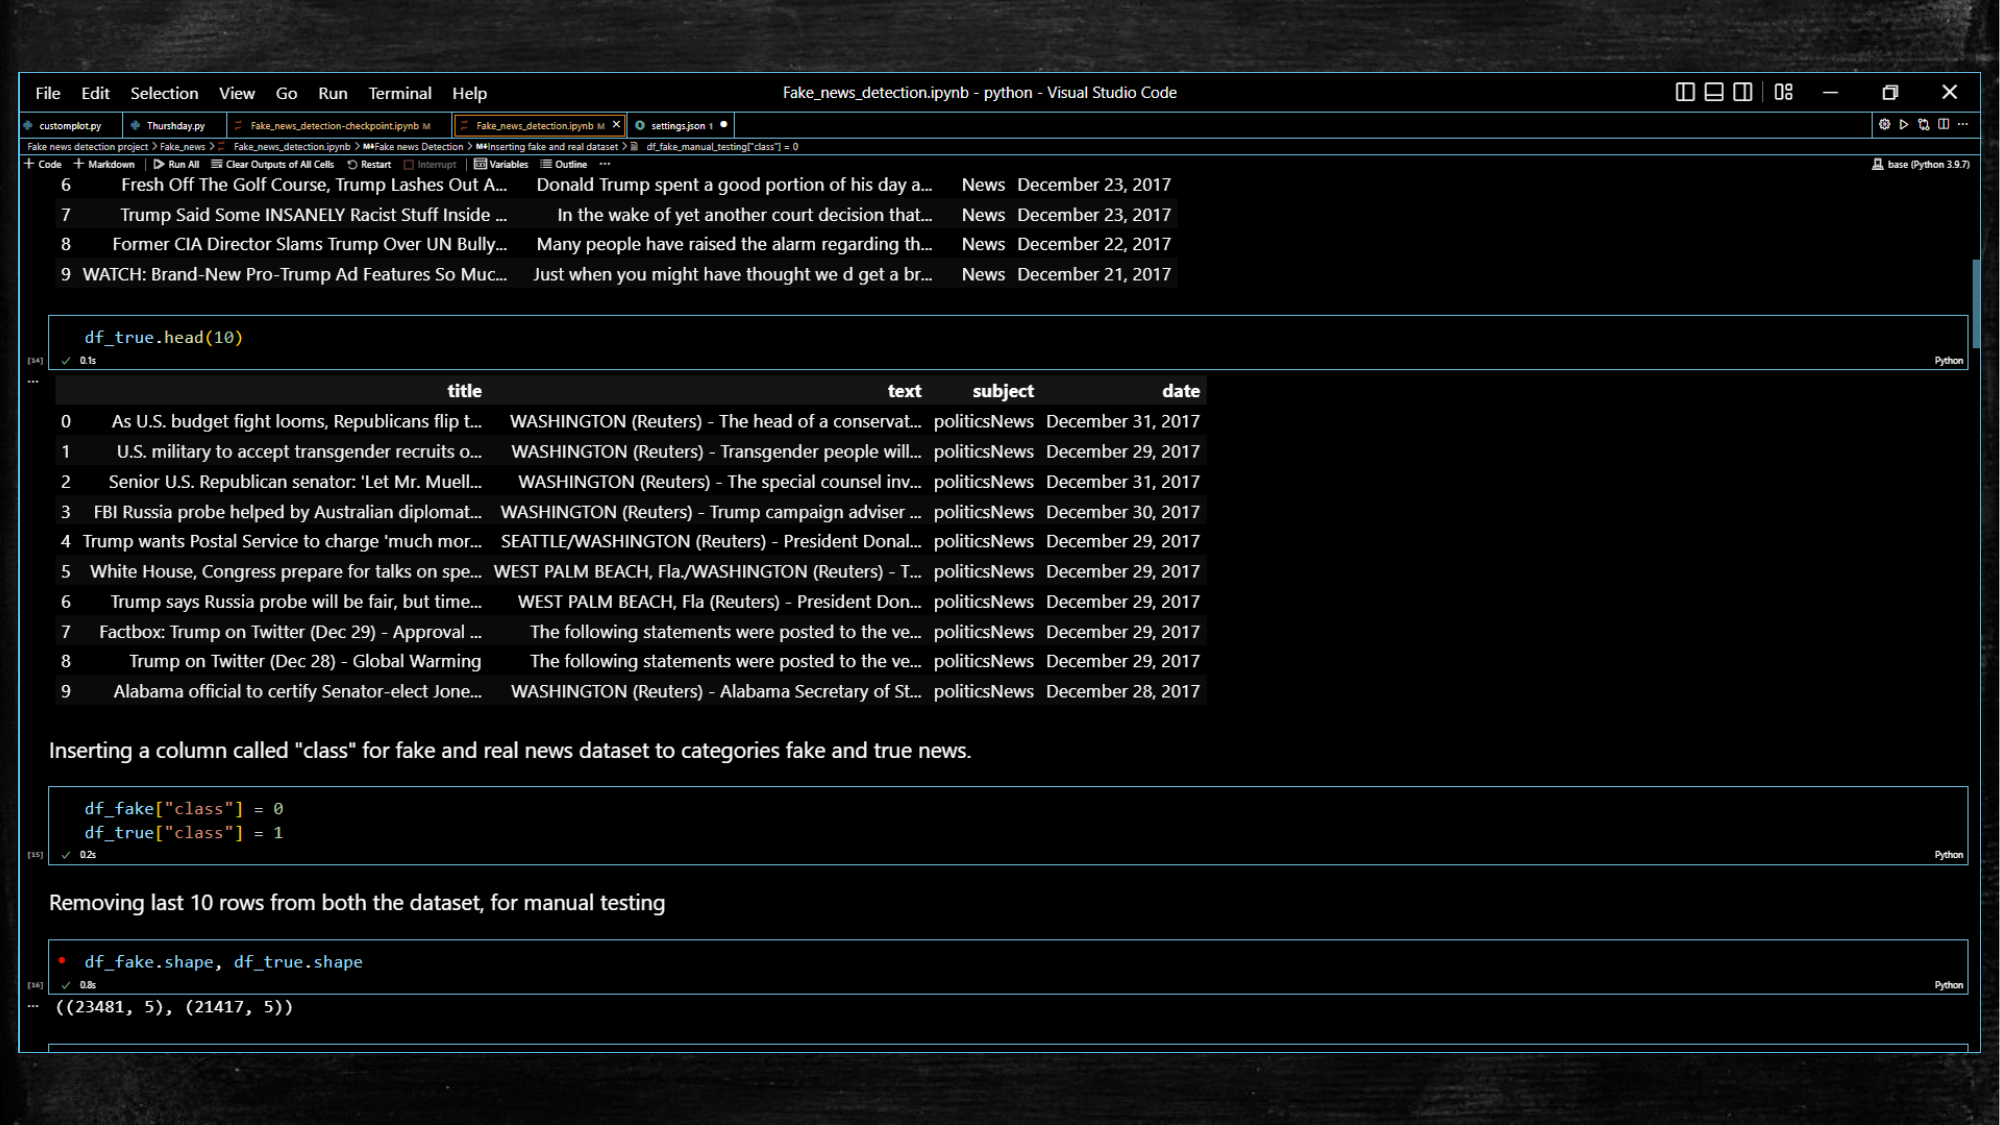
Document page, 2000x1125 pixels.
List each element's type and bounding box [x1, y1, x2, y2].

picture [19, 73, 1980, 1052]
